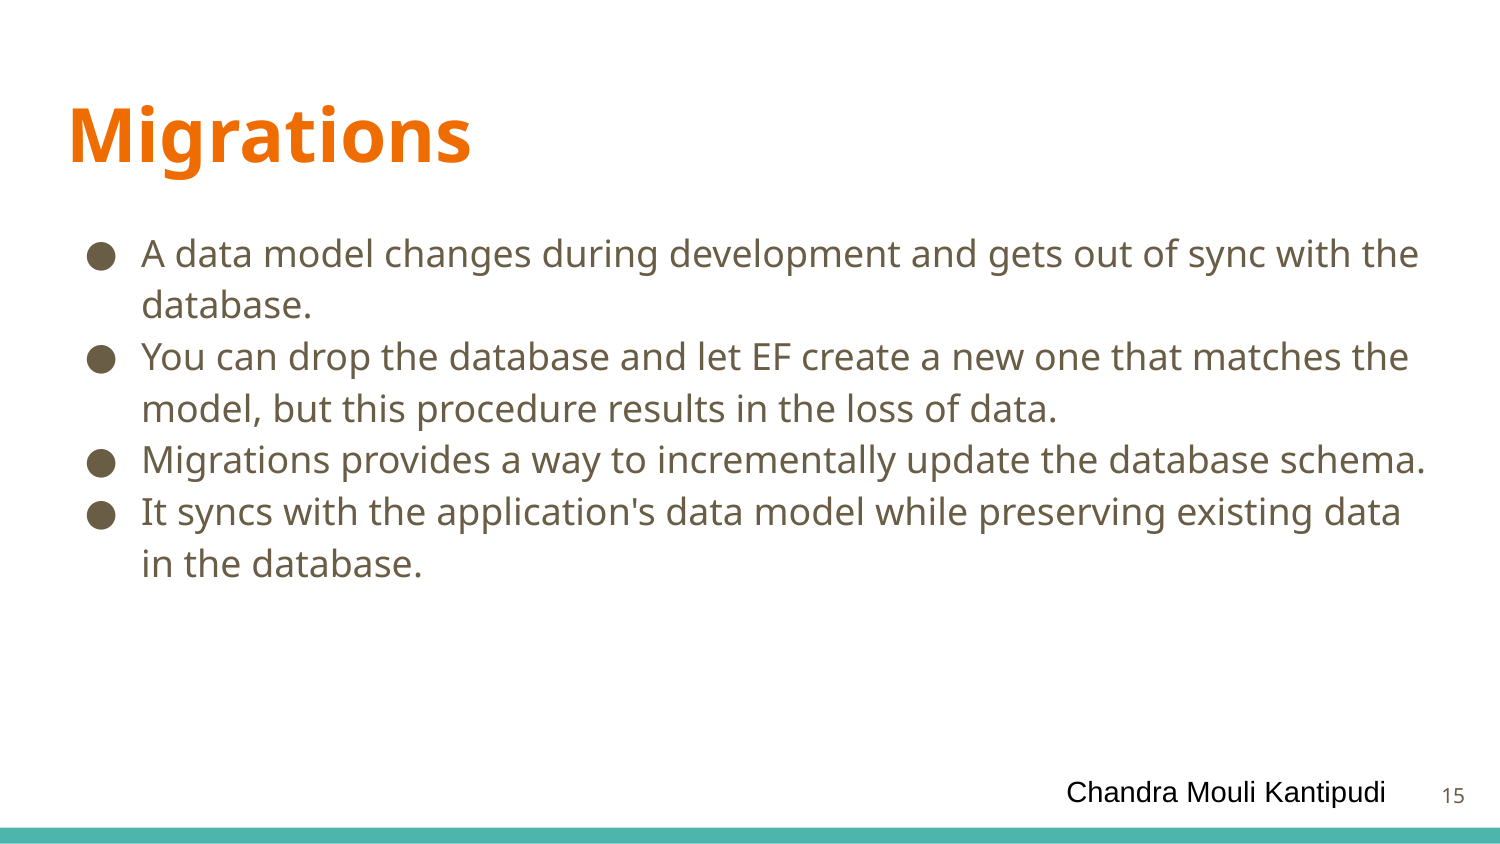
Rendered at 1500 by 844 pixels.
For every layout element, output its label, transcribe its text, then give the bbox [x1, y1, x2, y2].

text_box Chandra Mouli Kantipudi [1051, 758, 1436, 838]
slide_number ‹#› [1436, 764, 1480, 830]
list A data model changes during development and gets out of sync with the database. You can drop the database and let EF create a new one that matches the model, but this procedure results in the loss of data. Migrations provides a way to incrementally update the database schema. It syncs with the application's data model while preserving existing data in the database. [51, 207, 1449, 750]
title Migrations [51, 72, 1449, 189]
